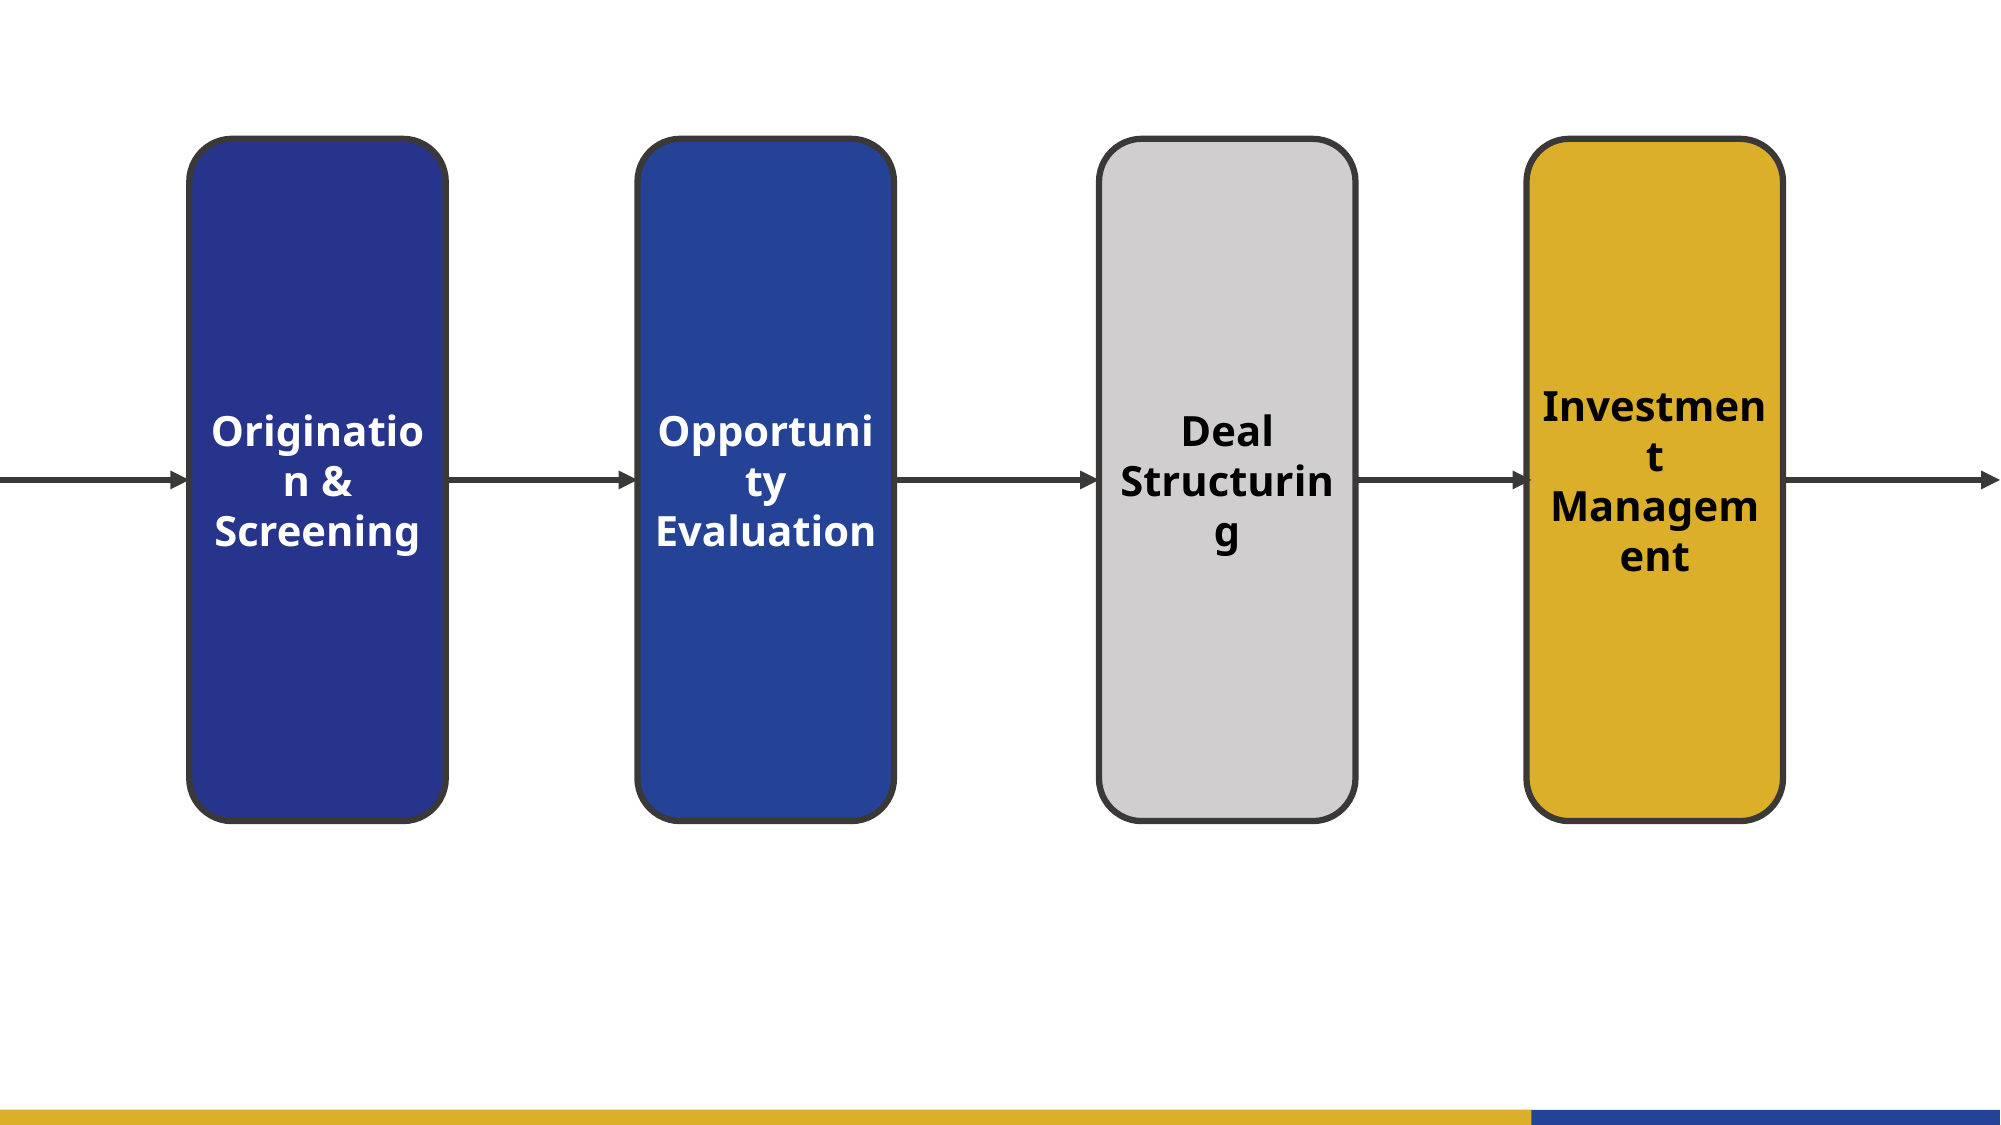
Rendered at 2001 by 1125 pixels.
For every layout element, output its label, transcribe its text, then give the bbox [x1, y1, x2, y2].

text_box Origination & Screening [189, 138, 446, 822]
text_box Investment Management [1526, 138, 1783, 822]
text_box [0, 1109, 2000, 1125]
text_box Opportunity Evaluation [637, 138, 894, 822]
text_box Deal Structuring [1098, 138, 1356, 822]
